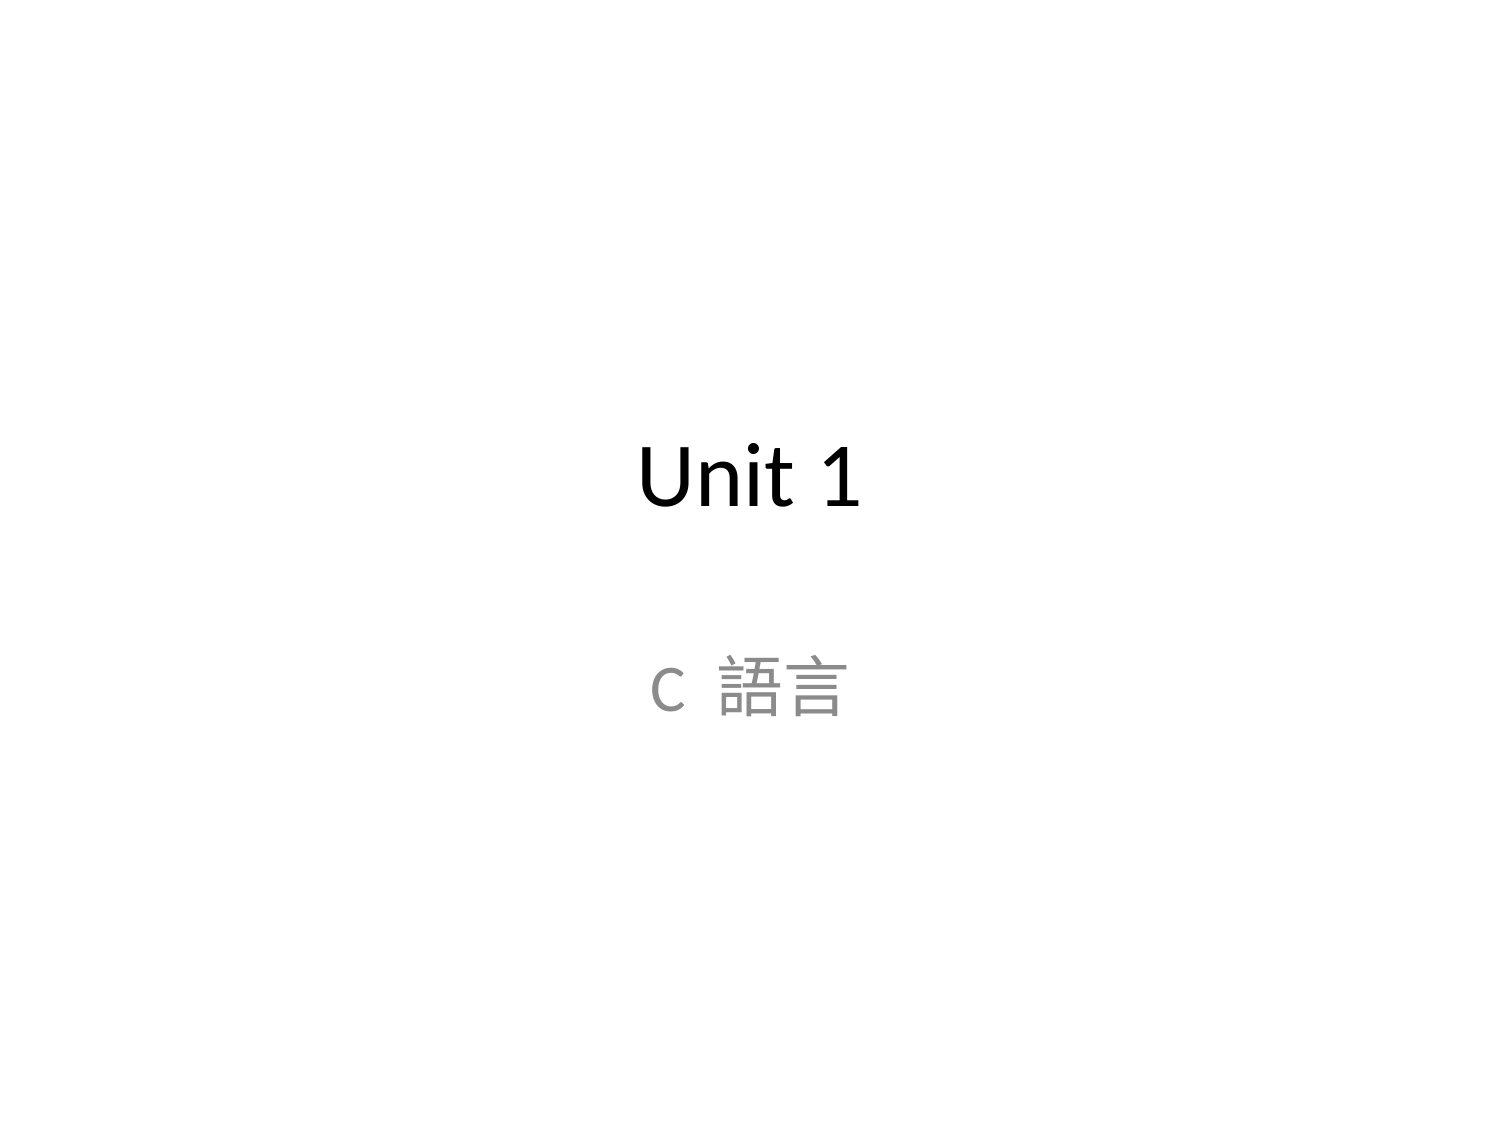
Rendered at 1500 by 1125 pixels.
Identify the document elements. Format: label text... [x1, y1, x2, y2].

subtitle C 語言 [225, 637, 1275, 925]
title Unit 1 [112, 349, 1388, 591]
